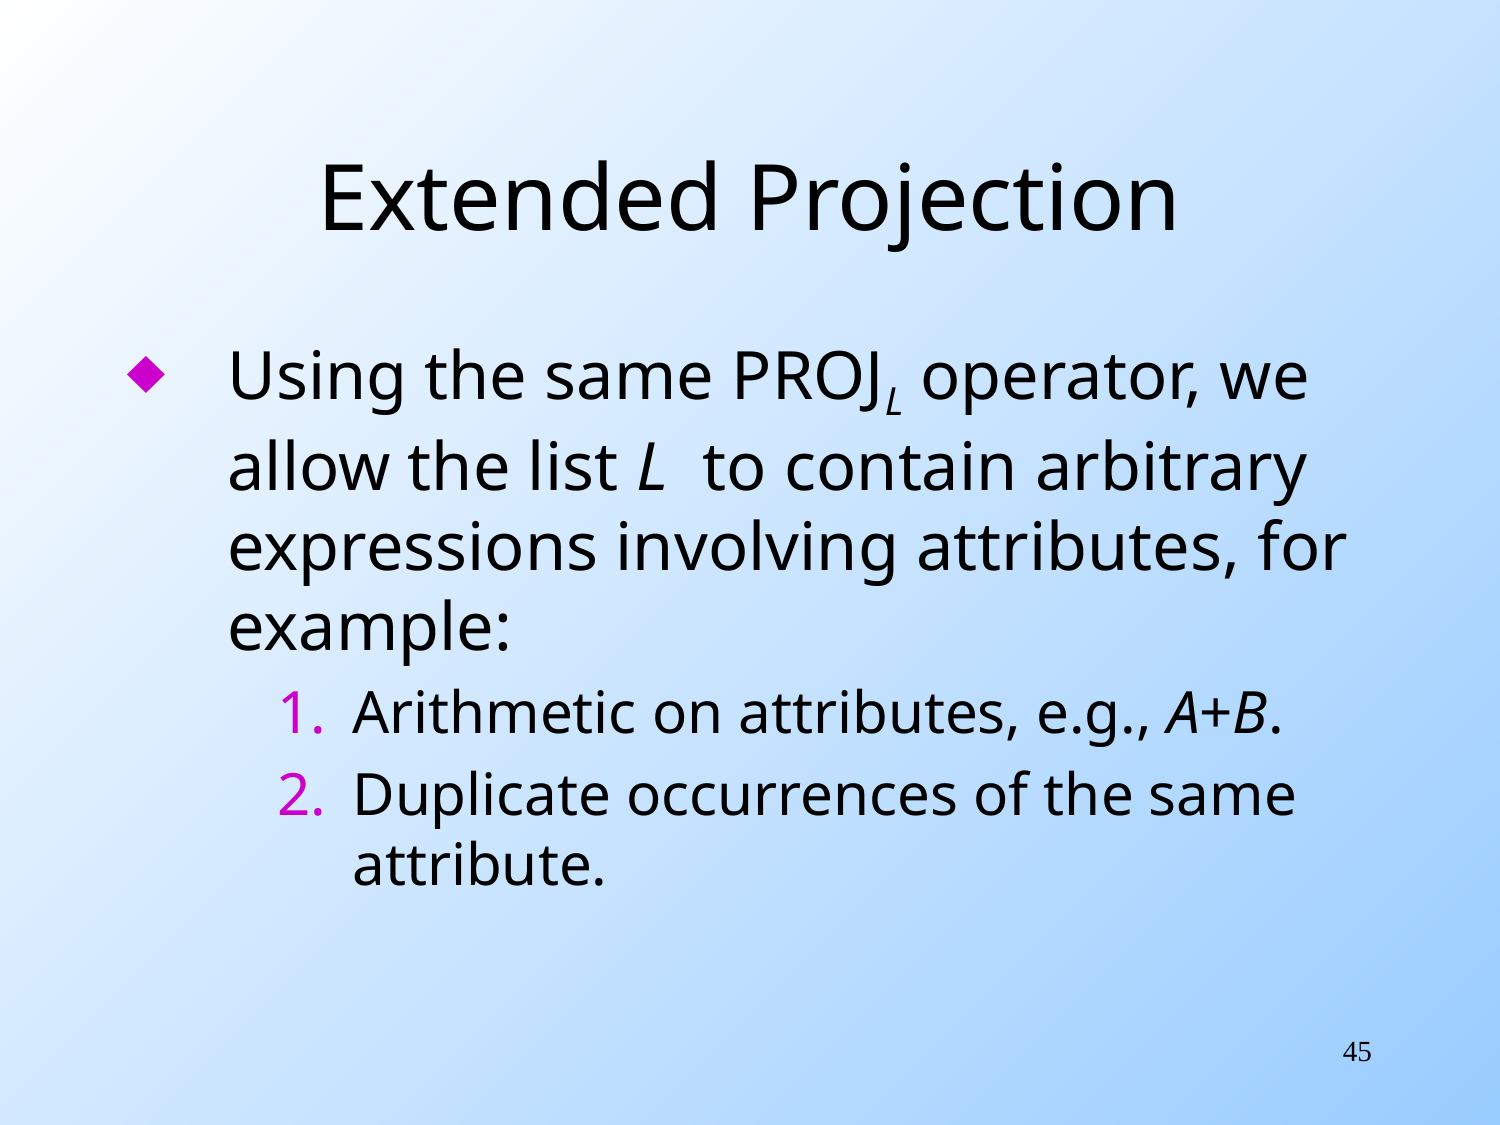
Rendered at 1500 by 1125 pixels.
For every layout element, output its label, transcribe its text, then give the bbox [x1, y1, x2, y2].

slide_number 45 [1074, 1025, 1388, 1100]
list Using the same PROJL operator, we allow the list L to contain arbitrary expressions involving attributes, for example: Arithmetic on attributes, e.g., A+B. Duplicate occurrences of the same attribute. [112, 324, 1388, 1000]
title Extended Projection [112, 99, 1388, 288]
